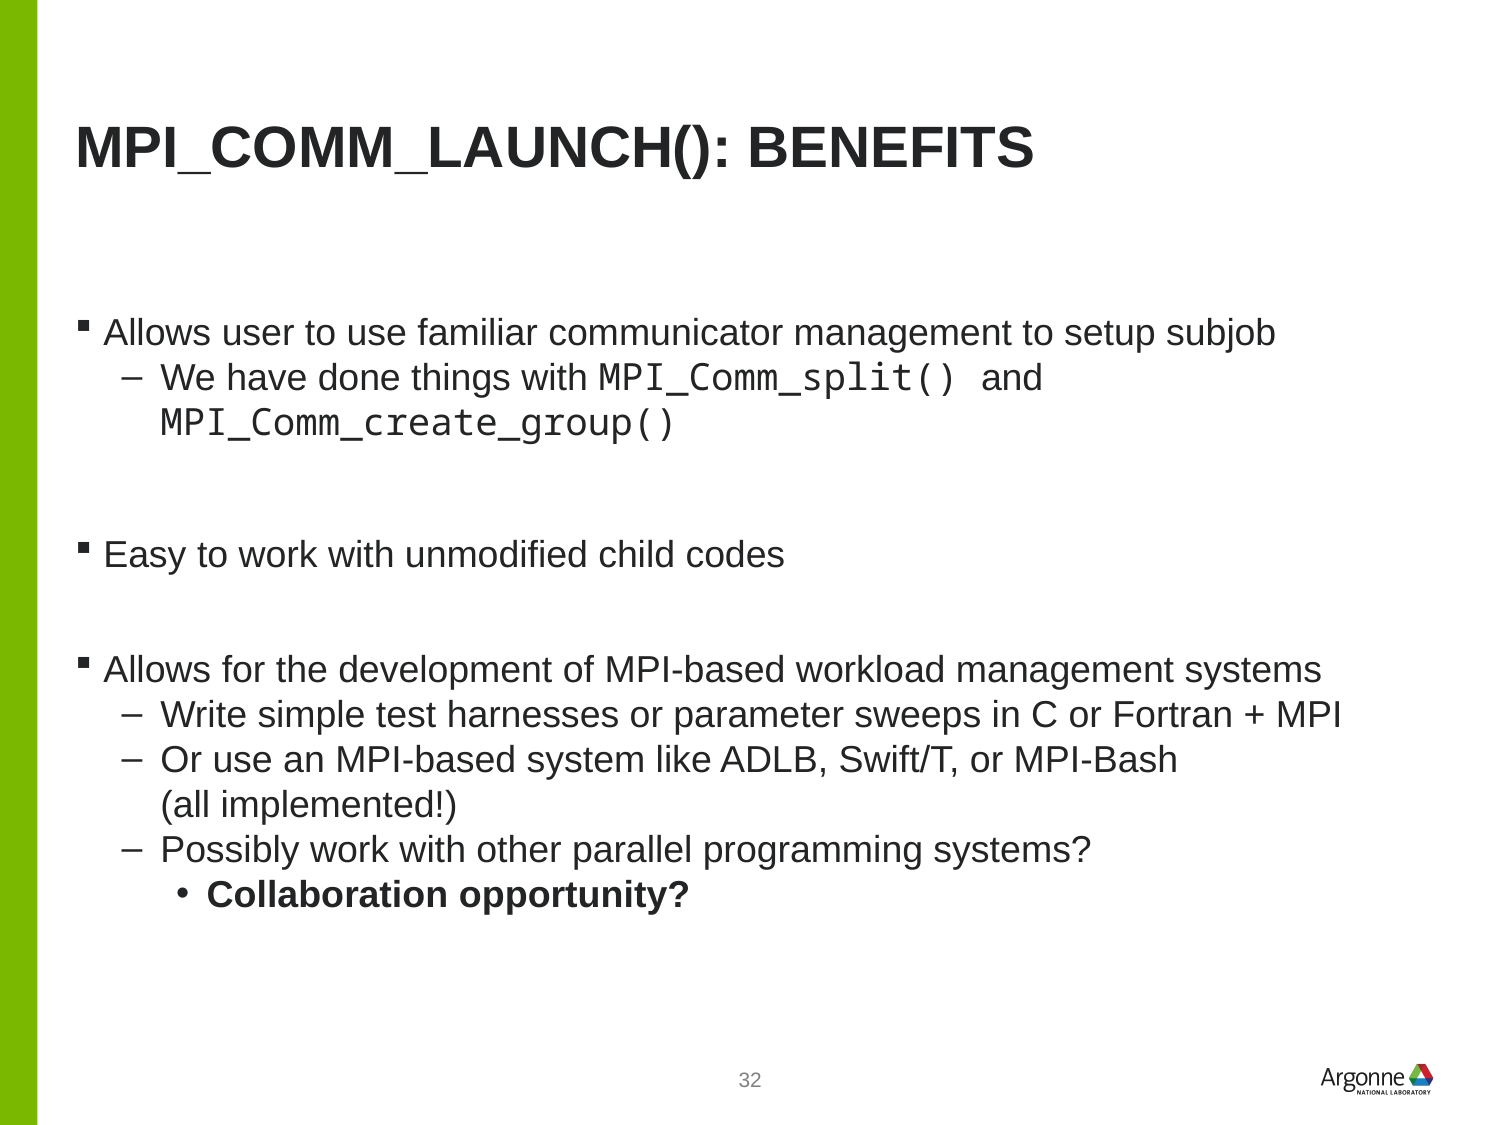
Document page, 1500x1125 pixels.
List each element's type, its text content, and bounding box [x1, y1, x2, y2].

list Allows user to use familiar communicator management to setup subjob We have done things with MPI_Comm_split() and MPI_Comm_create_group() Easy to work with unmodified child codes Allows for the development of MPI-based workload management systems Write simple test harnesses or parameter sweeps in C or Fortran + MPI Or use an MPI-based system like ADLB, Swift/T, or MPI-Bash (all implemented!) Possibly work with other parallel programming systems? Collaboration opportunity? [75, 308, 1479, 1034]
picture [1315, 1055, 1442, 1102]
title MPI_COMM_LAUNCH(): Benefits [75, 45, 1449, 182]
slide_number 32 [712, 1061, 788, 1092]
